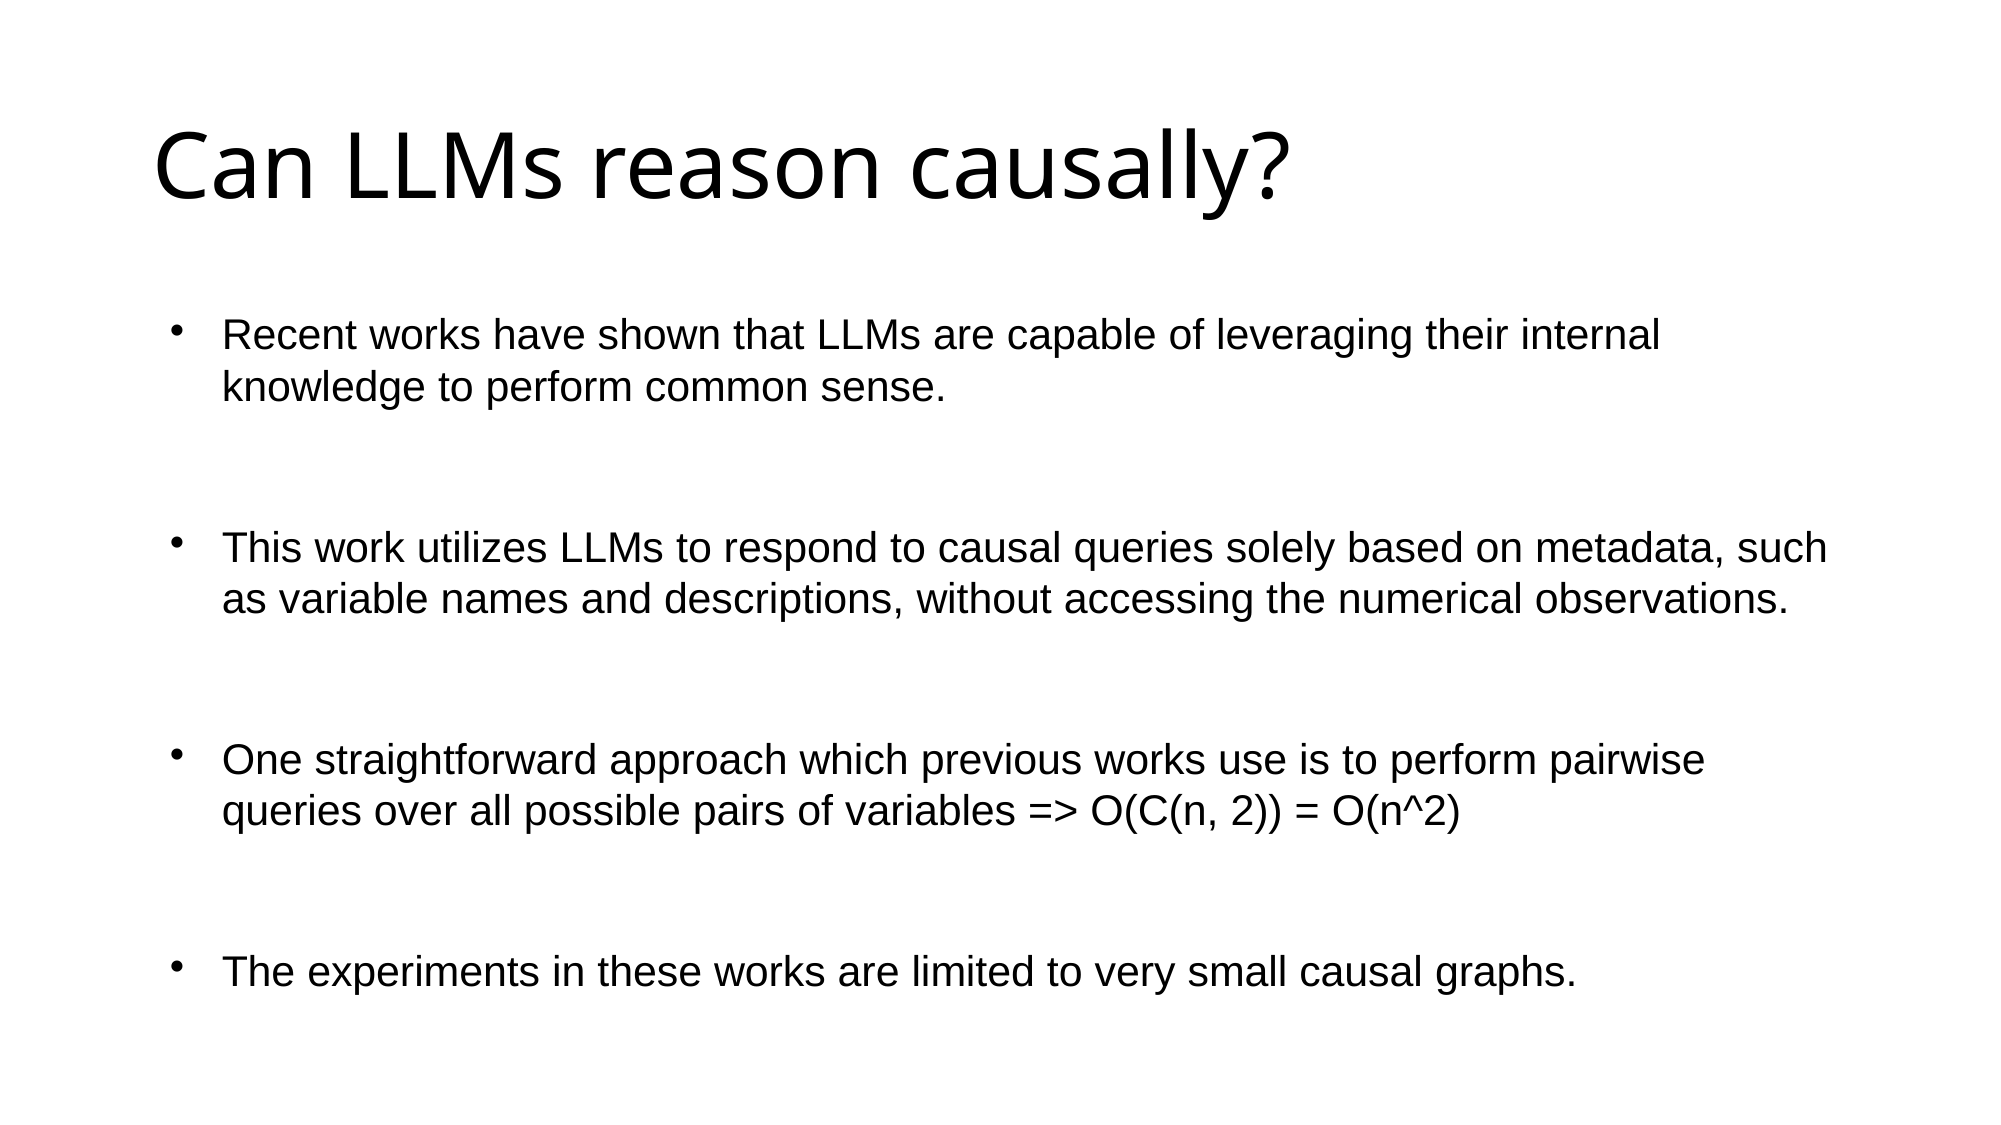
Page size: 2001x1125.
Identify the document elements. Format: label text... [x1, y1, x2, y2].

title Can LLMs reason causally? [137, 59, 1863, 278]
list Recent works have shown that LLMs are capable of leveraging their internal knowledge to perform common sense. This work utilizes LLMs to respond to causal queries solely based on metadata, such as variable names and descriptions, without accessing the numerical observations. One straightforward approach which previous works use is to perform pairwise queries over all possible pairs of variables => O(C(n, 2)) = O(n^2) The experiments in these works are limited to very small causal graphs. [137, 299, 1863, 1014]
